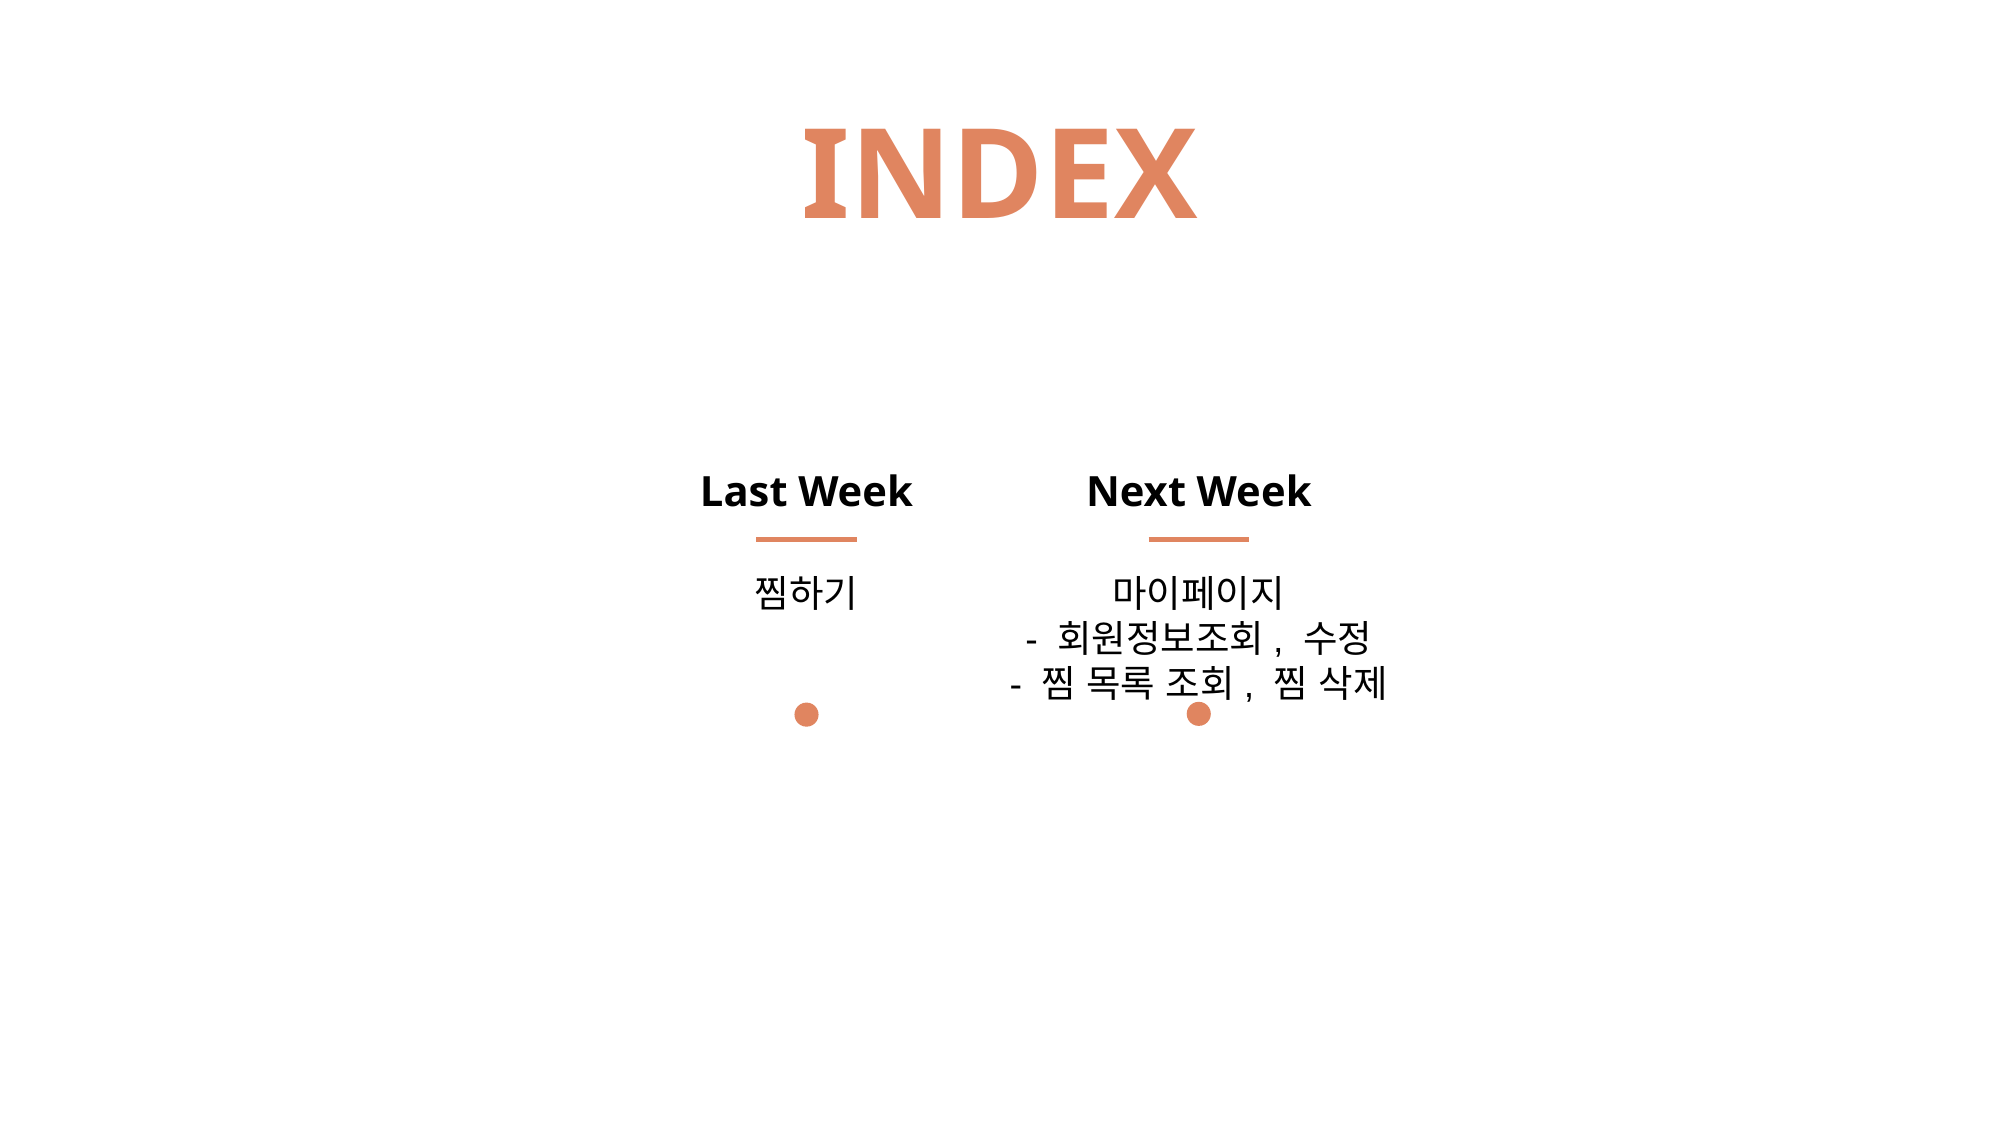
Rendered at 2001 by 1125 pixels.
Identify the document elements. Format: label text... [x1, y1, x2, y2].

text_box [688, 457, 925, 727]
text_box 마이페이지 - 회원정보조회, 수정 - 찜 목록 조회, 찜 삭제 [994, 562, 1072, 713]
text_box INDEX [786, 86, 1213, 252]
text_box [1072, 457, 1325, 726]
text_box 마이페이지 - 회원정보조회, 수정 - 찜 목록 조회, 찜 삭제 [1325, 562, 1403, 713]
